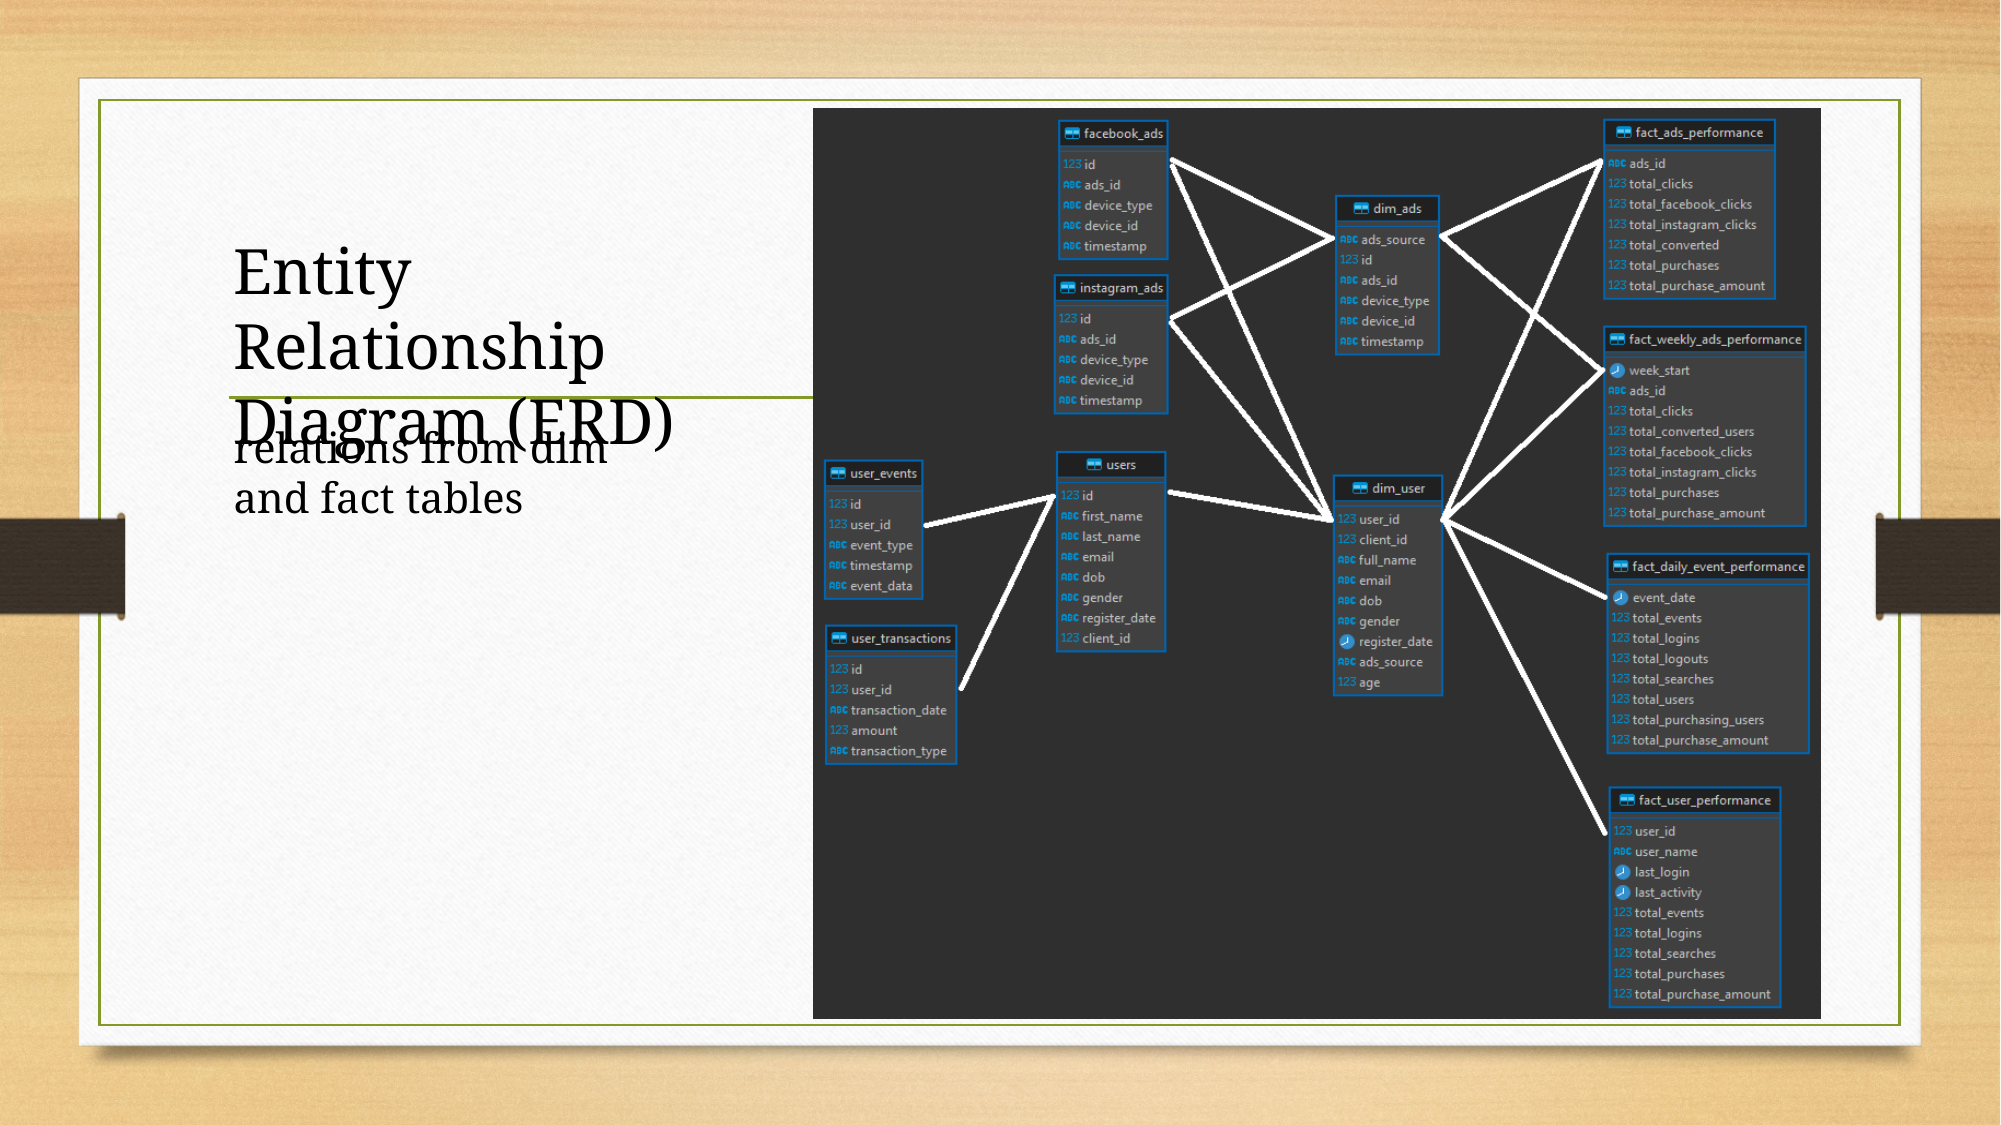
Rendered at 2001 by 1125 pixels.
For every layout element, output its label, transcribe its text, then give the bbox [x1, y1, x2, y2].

picture [0, 0, 2001, 1125]
text_box relations from dim and fact tables [218, 414, 643, 529]
text_box Entity Relationship Diagram (ERD) [218, 224, 730, 465]
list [813, 107, 1822, 1019]
